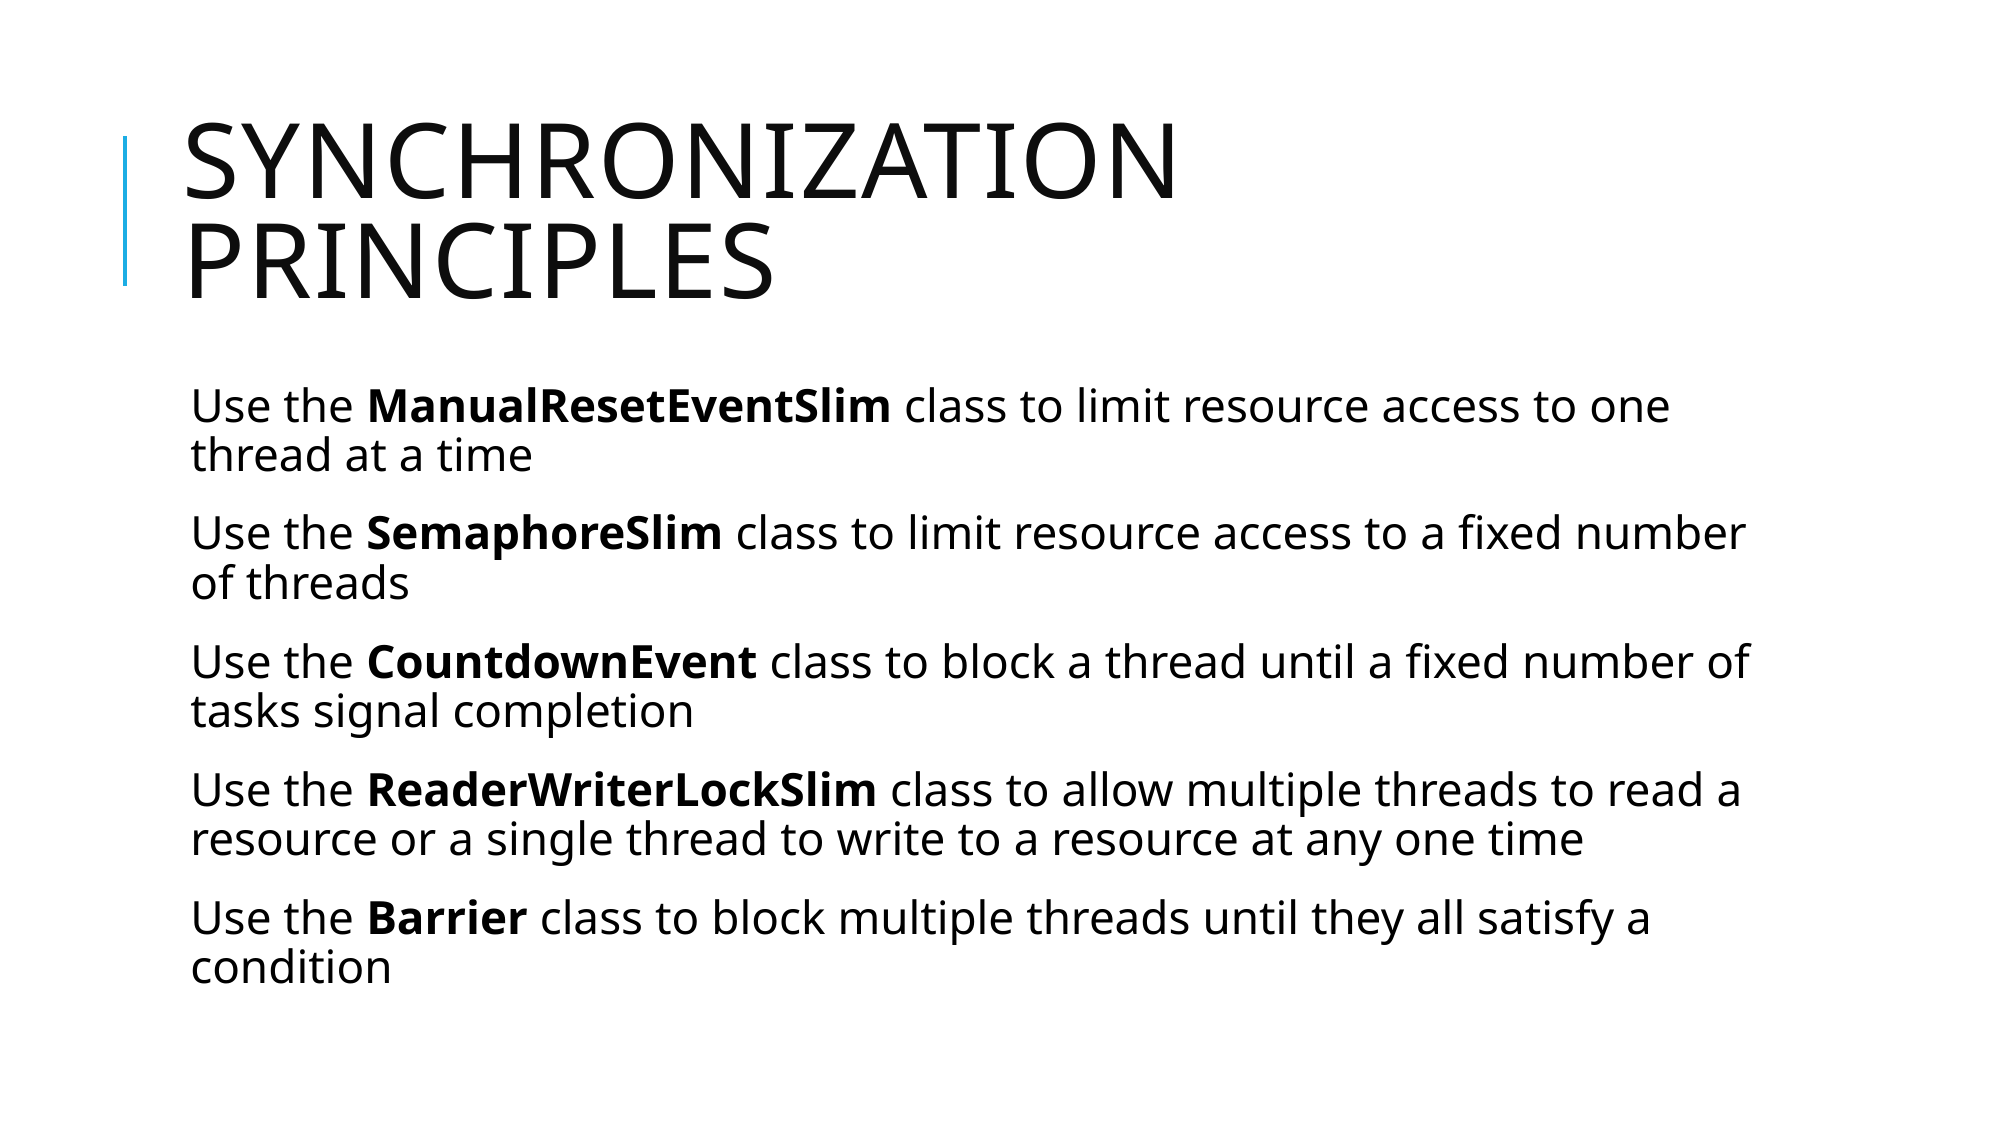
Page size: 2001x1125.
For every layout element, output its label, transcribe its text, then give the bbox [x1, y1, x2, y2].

list Use the ManualResetEventSlim class to limit resource access to one thread at a time Use the SemaphoreSlim class to limit resource access to a fixed number of threads Use the CountdownEvent class to block a thread until a fixed number of tasks signal completion Use the ReaderWriterLockSlim class to allow multiple threads to read a resource or a single thread to write to a resource at any one time Use the Barrier class to block multiple threads until they all satisfy a condition [168, 375, 1763, 1035]
title Synchronization principles [168, 96, 1763, 342]
